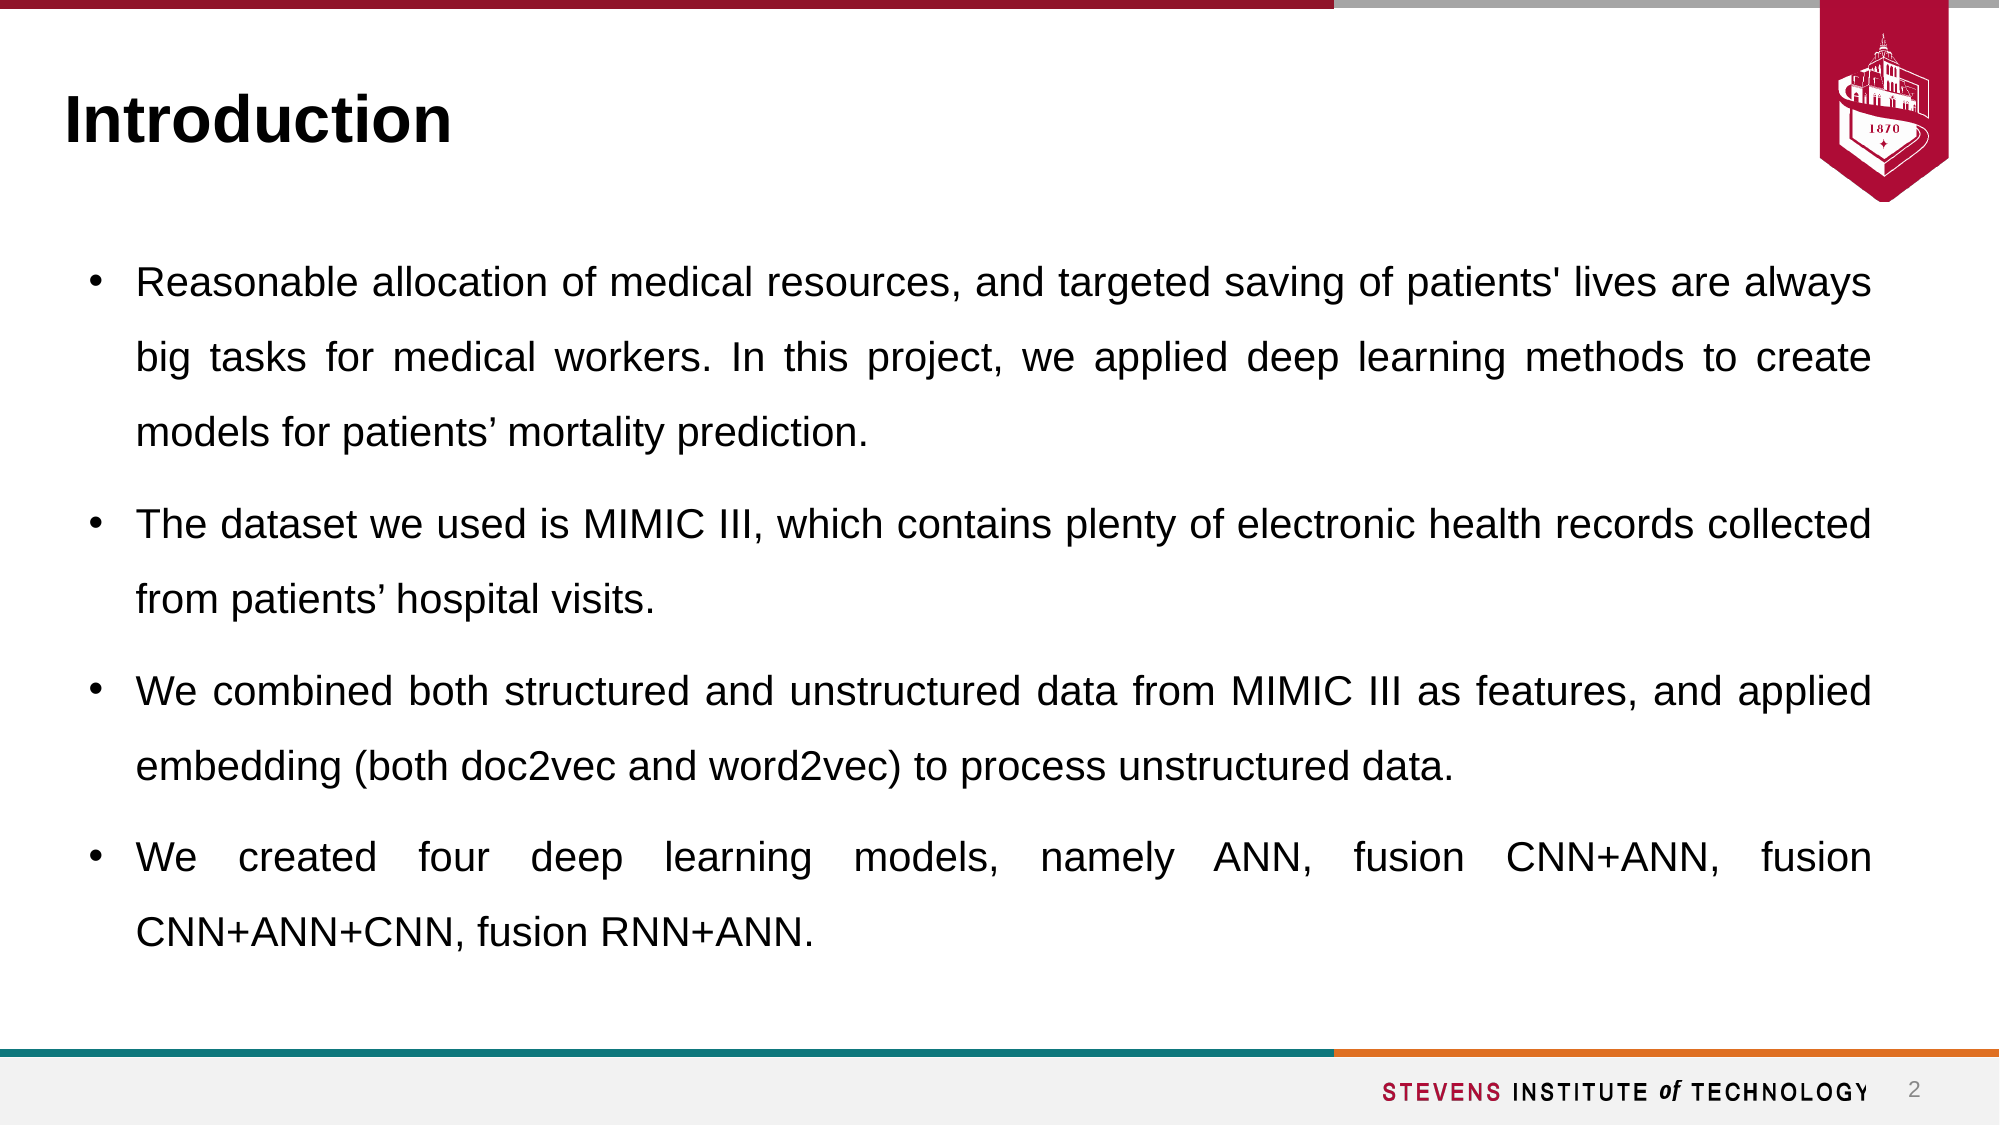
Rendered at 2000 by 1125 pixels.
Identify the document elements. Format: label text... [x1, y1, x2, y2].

list Reasonable allocation of medical resources, and targeted saving of patients' lives are always big tasks for medical workers. In this project, we applied deep learning methods to create models for patients’ mortality prediction. The dataset we used is MIMIC III, which contains plenty of electronic health records collected from patients’ hospital visits. We combined both structured and unstructured data from MIMIC III as features, and applied embedding (both doc2vec and word2vec) to process unstructured data. We created four deep learning models, namely ANN, fusion CNN+ANN, fusion CNN+ANN+CNN, fusion RNN+ANN. [73, 222, 1889, 942]
picture [1819, 0, 1949, 202]
slide_number ‹#› [1862, 1057, 1967, 1118]
title Introduction [49, 68, 1647, 157]
picture [1383, 1080, 1862, 1101]
